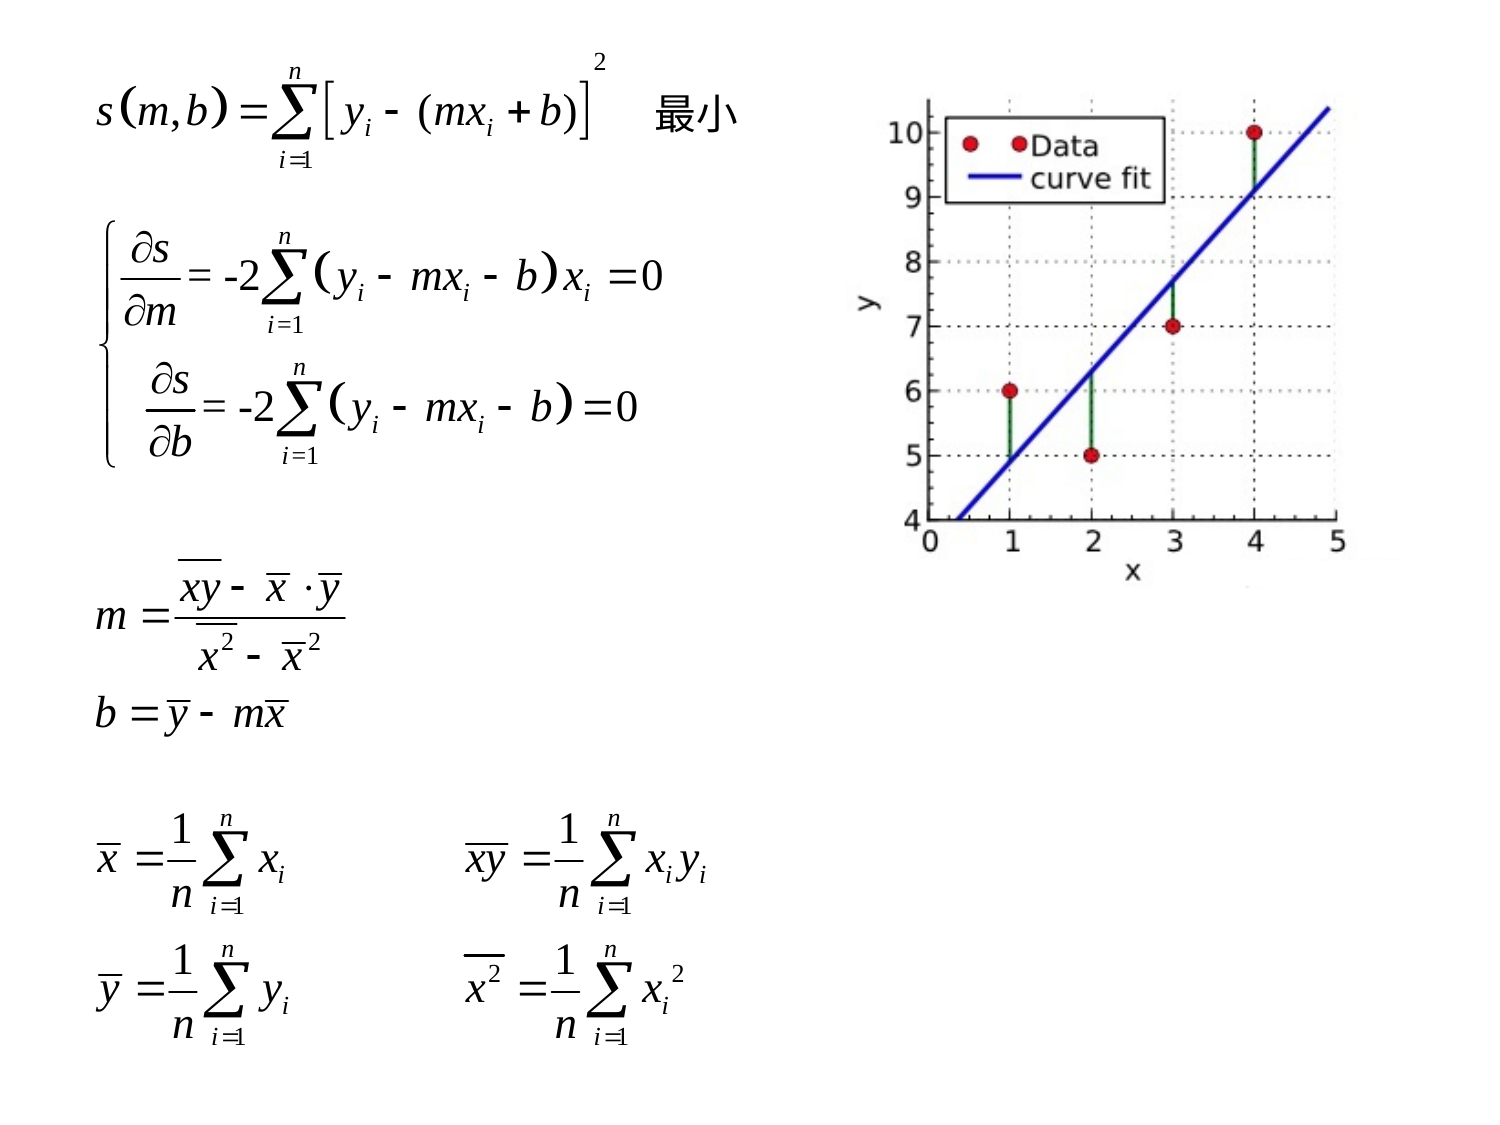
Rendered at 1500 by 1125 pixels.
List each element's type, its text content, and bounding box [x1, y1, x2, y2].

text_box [456, 798, 720, 1054]
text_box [88, 798, 303, 1054]
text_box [88, 211, 671, 479]
picture [832, 77, 1418, 612]
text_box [88, 550, 355, 746]
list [88, 42, 614, 178]
text_box 最小 [640, 80, 754, 146]
